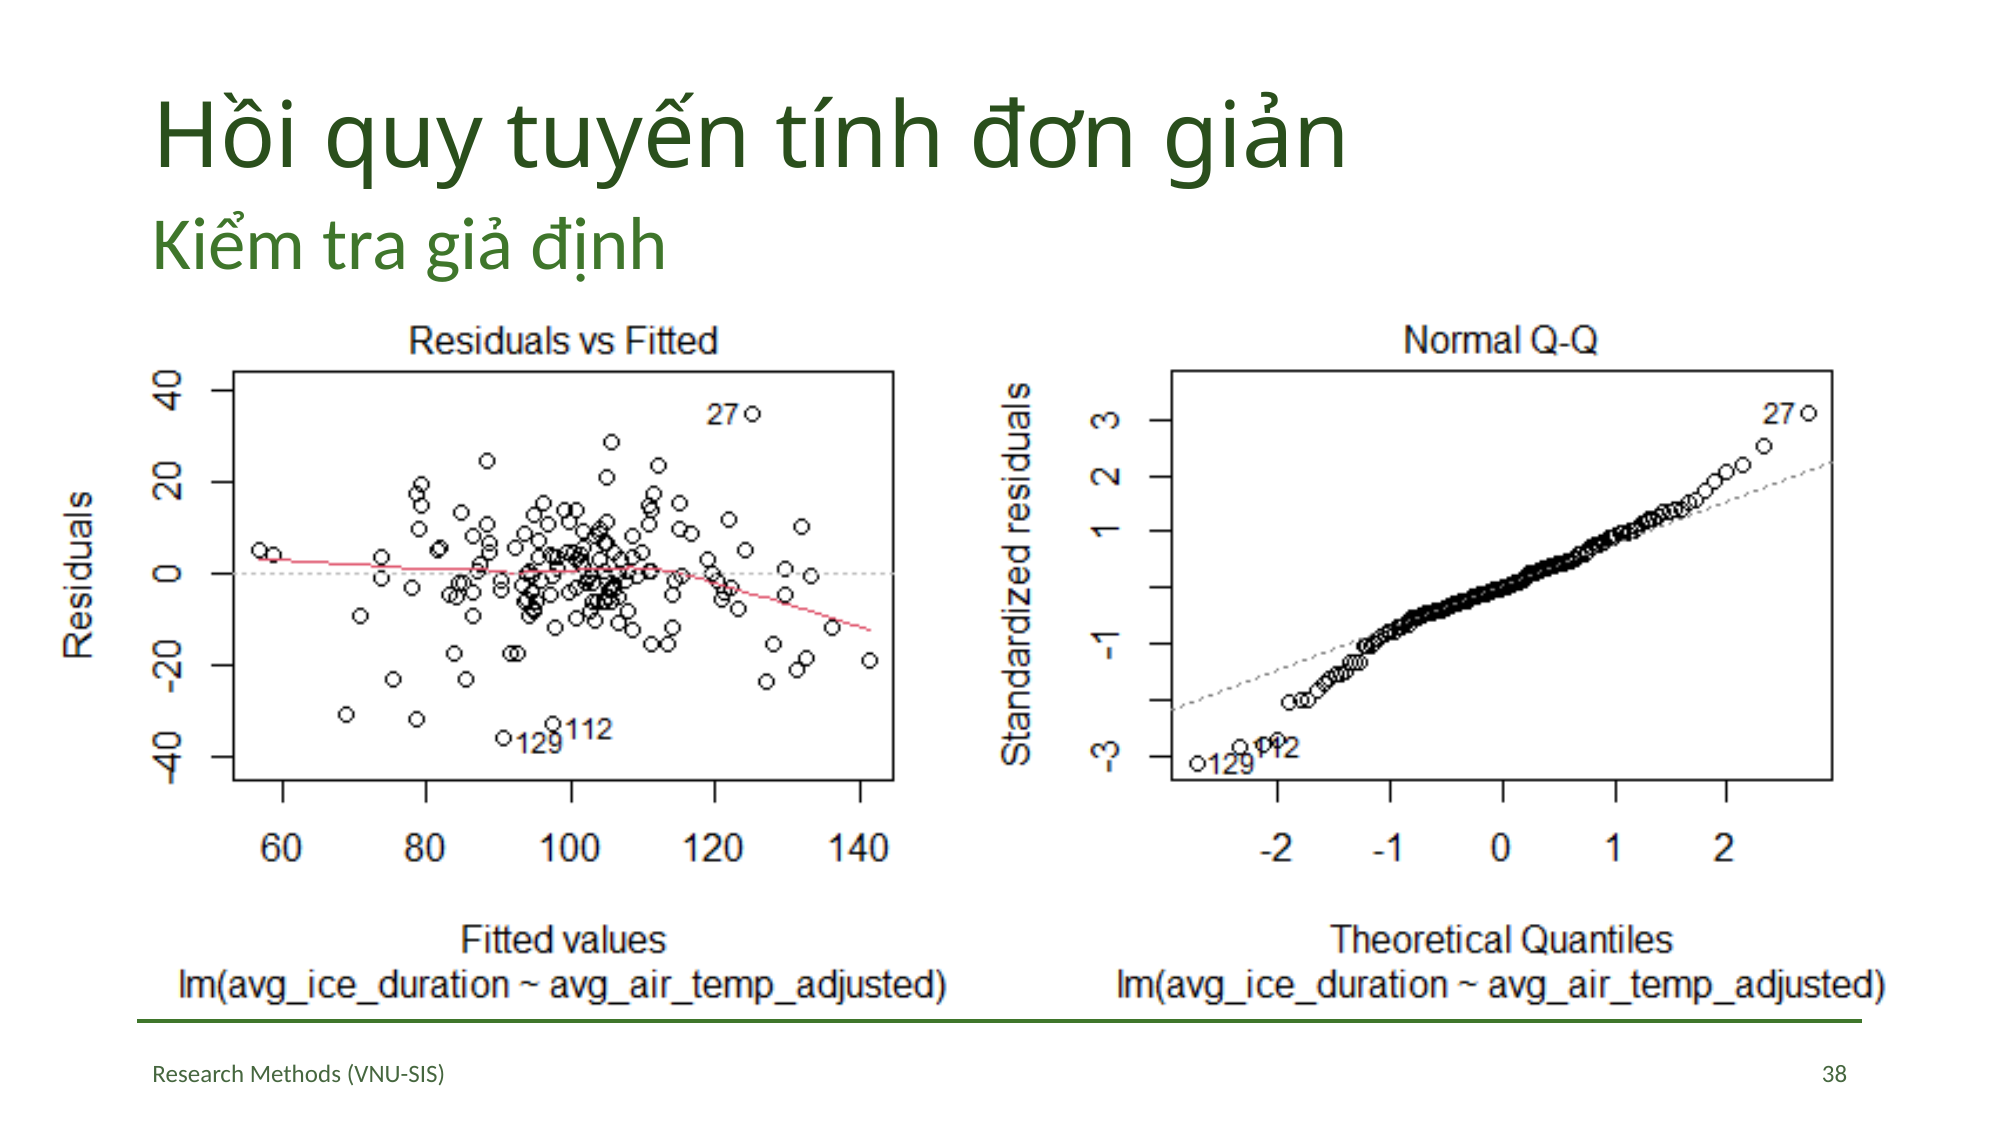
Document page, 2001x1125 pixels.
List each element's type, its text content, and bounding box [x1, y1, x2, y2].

footer Research Methods (VNU-SIS) [137, 1042, 514, 1103]
list Kiểm tra giả định [137, 197, 1863, 298]
title Hồi quy tuyến tính đơn giản [137, 59, 1863, 197]
slide_number 38 [1412, 1042, 1863, 1103]
picture [50, 298, 1928, 1010]
